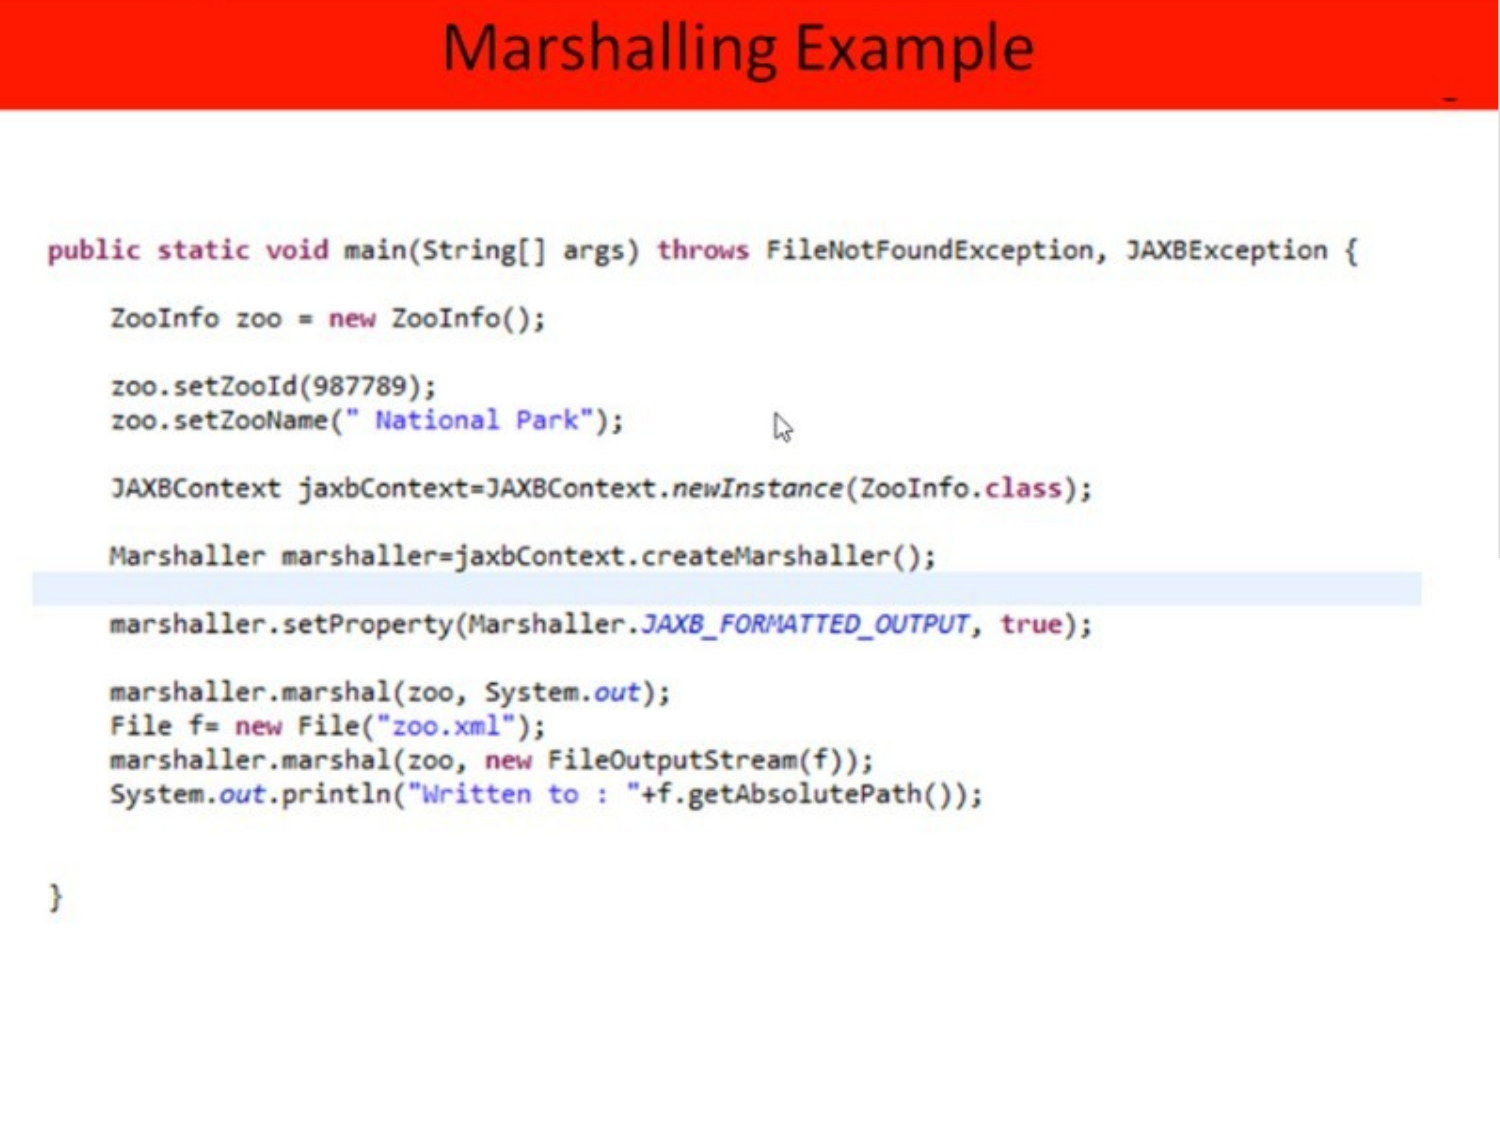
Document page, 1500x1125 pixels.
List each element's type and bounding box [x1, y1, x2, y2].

text_box [0, 0, 1499, 986]
